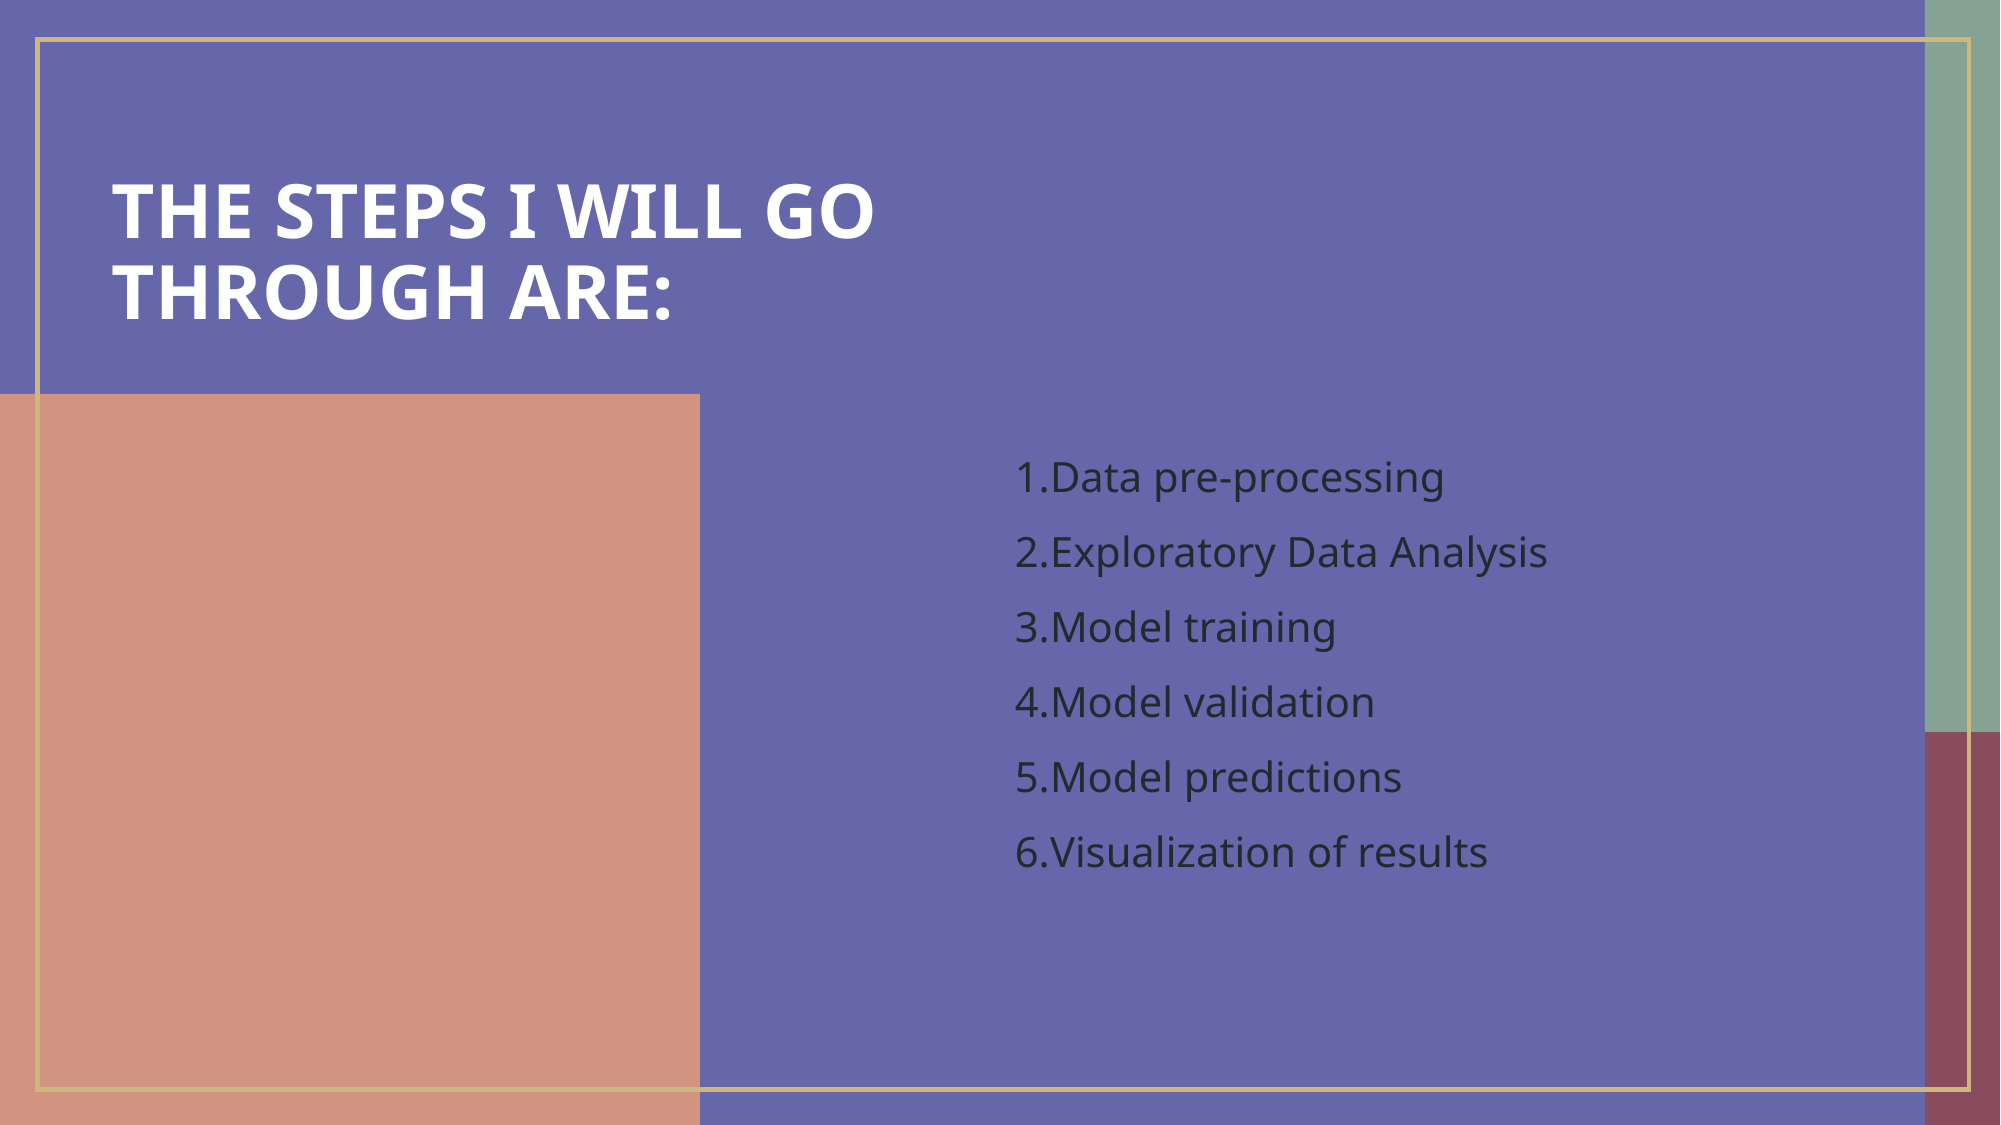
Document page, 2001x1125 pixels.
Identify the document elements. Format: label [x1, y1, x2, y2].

text_box [36, 38, 1970, 1090]
